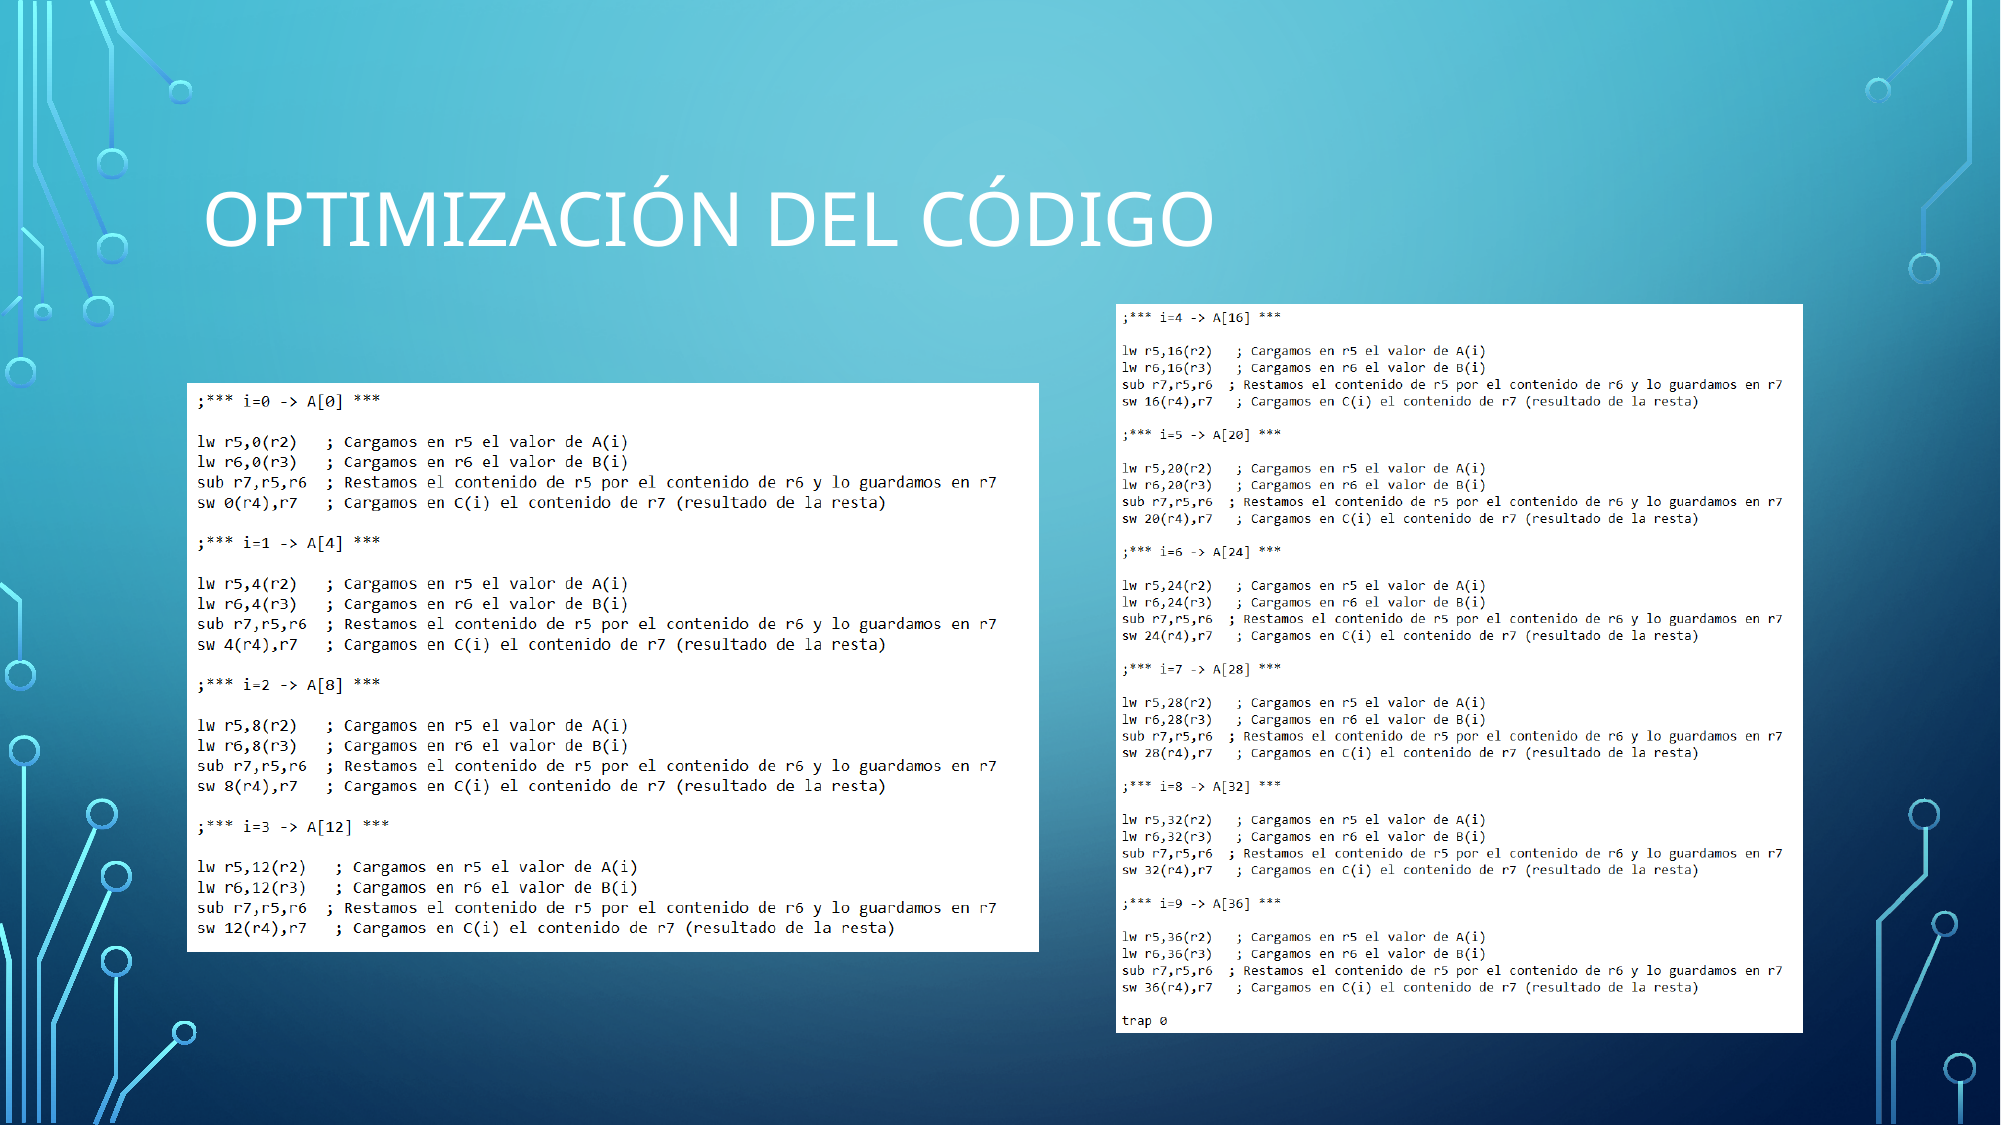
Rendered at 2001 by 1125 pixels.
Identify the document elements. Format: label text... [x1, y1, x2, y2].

title Optimización del código [187, 101, 1813, 344]
picture [1116, 304, 1803, 1033]
picture [186, 383, 1039, 953]
